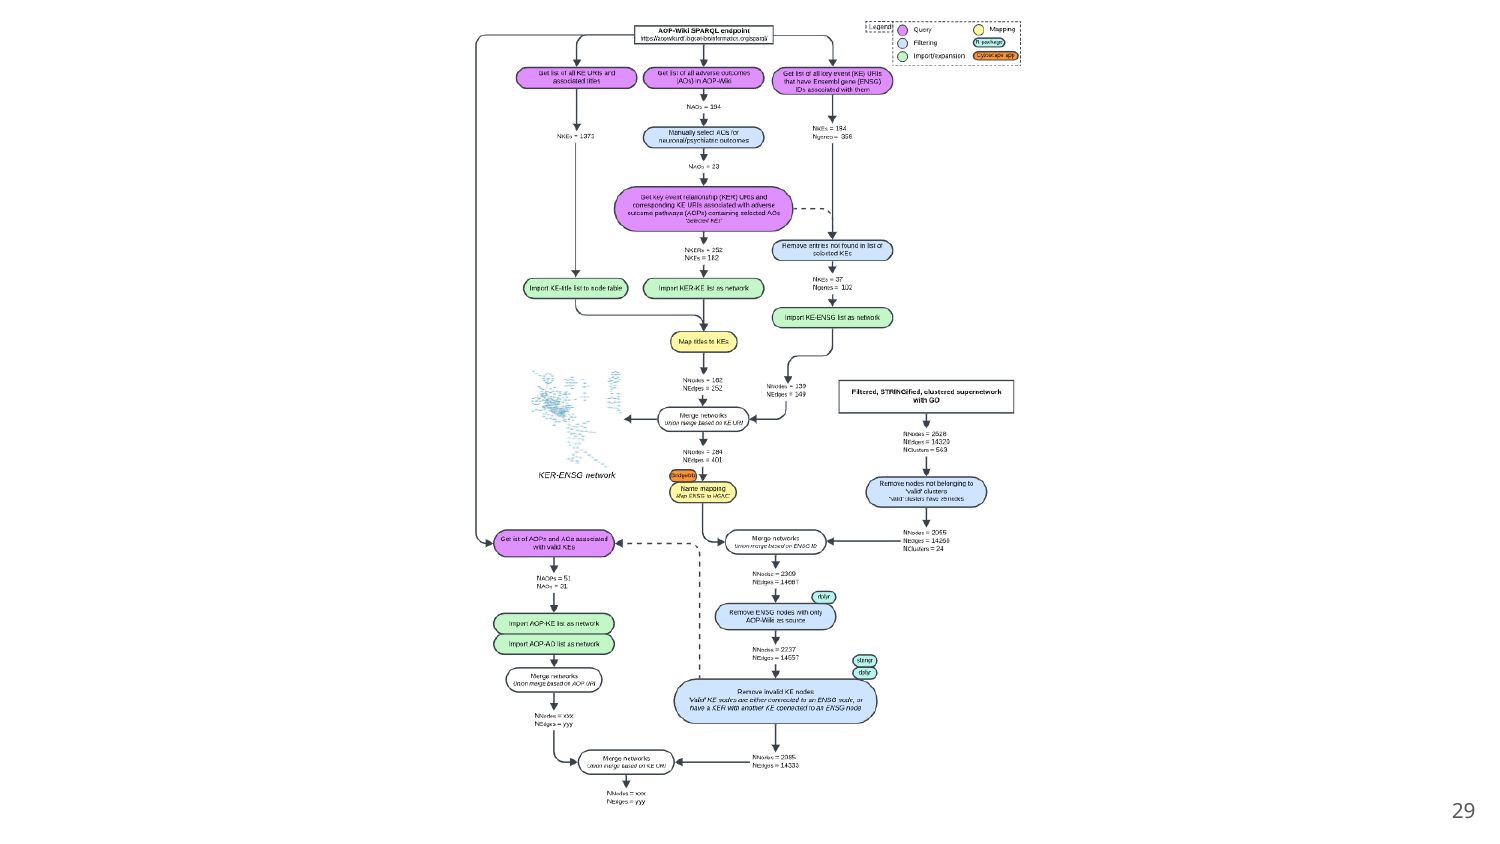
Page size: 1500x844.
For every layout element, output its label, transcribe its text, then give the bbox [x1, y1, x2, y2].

picture [474, 12, 1026, 807]
slide_number ‹#› [1400, 779, 1491, 844]
